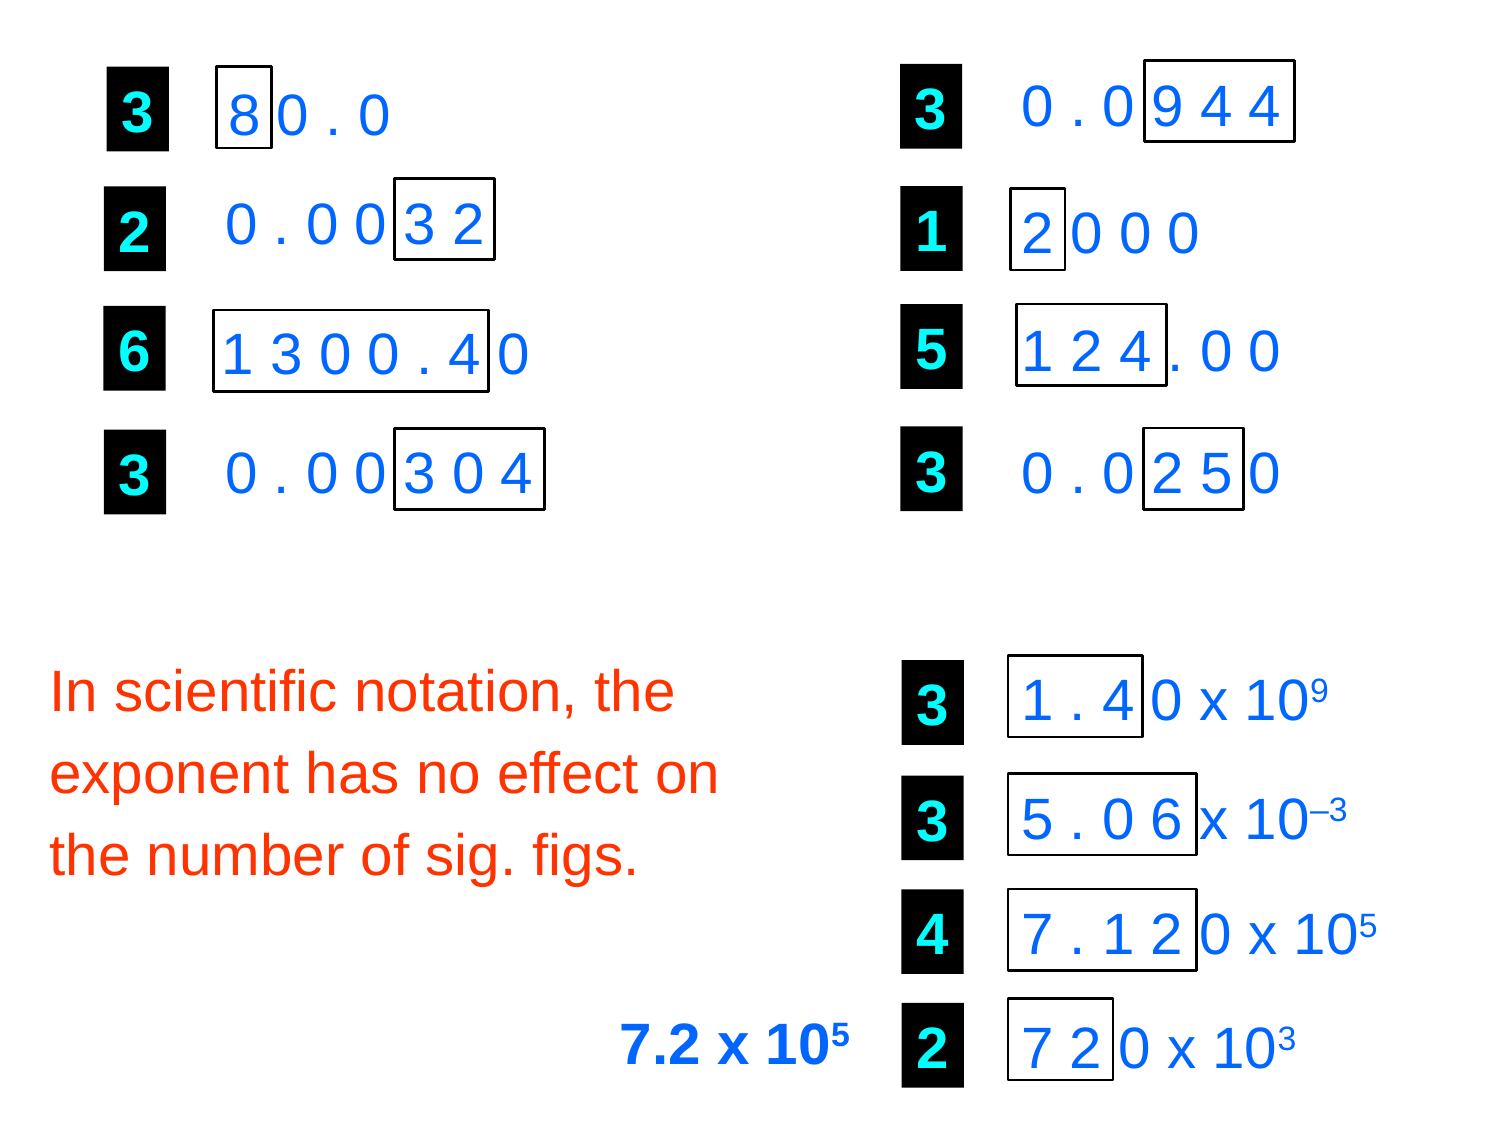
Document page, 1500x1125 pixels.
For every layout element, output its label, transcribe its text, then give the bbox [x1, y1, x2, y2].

text_box [1006, 654, 1145, 739]
text_box 0 . 0 0 3 2 [210, 178, 598, 266]
text_box 4 [901, 889, 964, 974]
text_box [1006, 887, 1199, 972]
text_box 1 3 0 0 . 4 0 [207, 308, 583, 397]
text_box 1 2 4 . 0 0 [1007, 305, 1395, 393]
text_box 3 [900, 63, 963, 149]
text_box 5 . 0 6 x 10–3 [1006, 773, 1432, 862]
text_box [1006, 772, 1199, 857]
text_box [215, 65, 274, 150]
text_box 0 . 0 9 4 4 [1007, 60, 1383, 148]
text_box [1006, 997, 1115, 1082]
text_box 2 [103, 186, 166, 272]
text_box [1008, 186, 1067, 272]
text_box 3 [900, 426, 963, 512]
text_box 0 . 0 0 3 0 4 [210, 427, 598, 516]
text_box 1 . 4 0 x 109 [1006, 654, 1394, 742]
text_box 5 [900, 304, 963, 389]
text_box 0 . 0 2 5 0 [1007, 427, 1395, 516]
text_box [393, 176, 496, 262]
text_box 2 0 0 0 [1007, 187, 1395, 275]
text_box 3 [901, 660, 964, 745]
text_box 3 [106, 66, 169, 152]
text_box 2 [901, 1002, 964, 1088]
text_box 6 [103, 305, 166, 391]
text_box 7 2 0 x 103 [1006, 1002, 1432, 1090]
text_box 8 0 . 0 [213, 69, 589, 157]
text_box In scientific notation, the exponent has no effect on the number of sig. figs. [34, 645, 838, 905]
text_box [393, 426, 546, 512]
text_box 3 [103, 429, 167, 515]
text_box [1143, 58, 1296, 144]
text_box [1014, 302, 1168, 387]
text_box 3 [901, 775, 964, 861]
text_box [212, 308, 490, 393]
text_box [1142, 426, 1245, 511]
text_box 1 [900, 186, 963, 271]
text_box 7 . 1 2 0 x 105 [1006, 889, 1432, 977]
text_box 7.2 x 105 [604, 998, 930, 1087]
